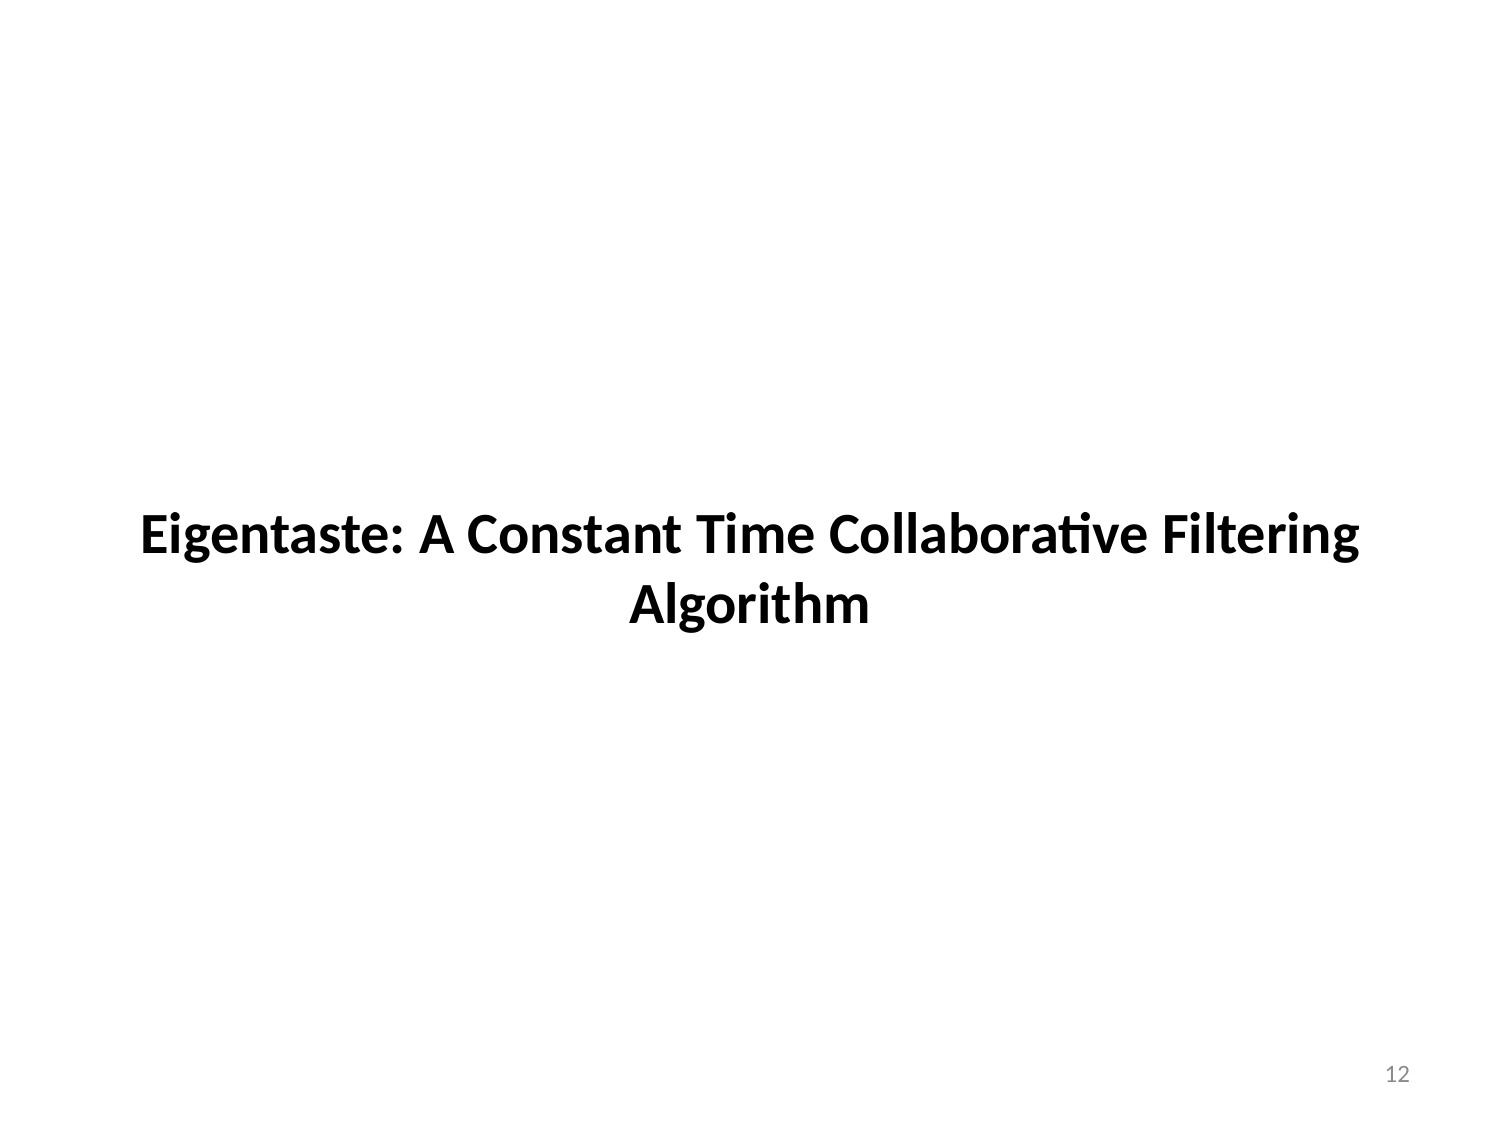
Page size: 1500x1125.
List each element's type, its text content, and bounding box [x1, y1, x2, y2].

slide_number 12 [1074, 1042, 1425, 1103]
text_box Eigentaste: A Constant Time Collaborative Filtering Algorithm [50, 487, 1450, 643]
